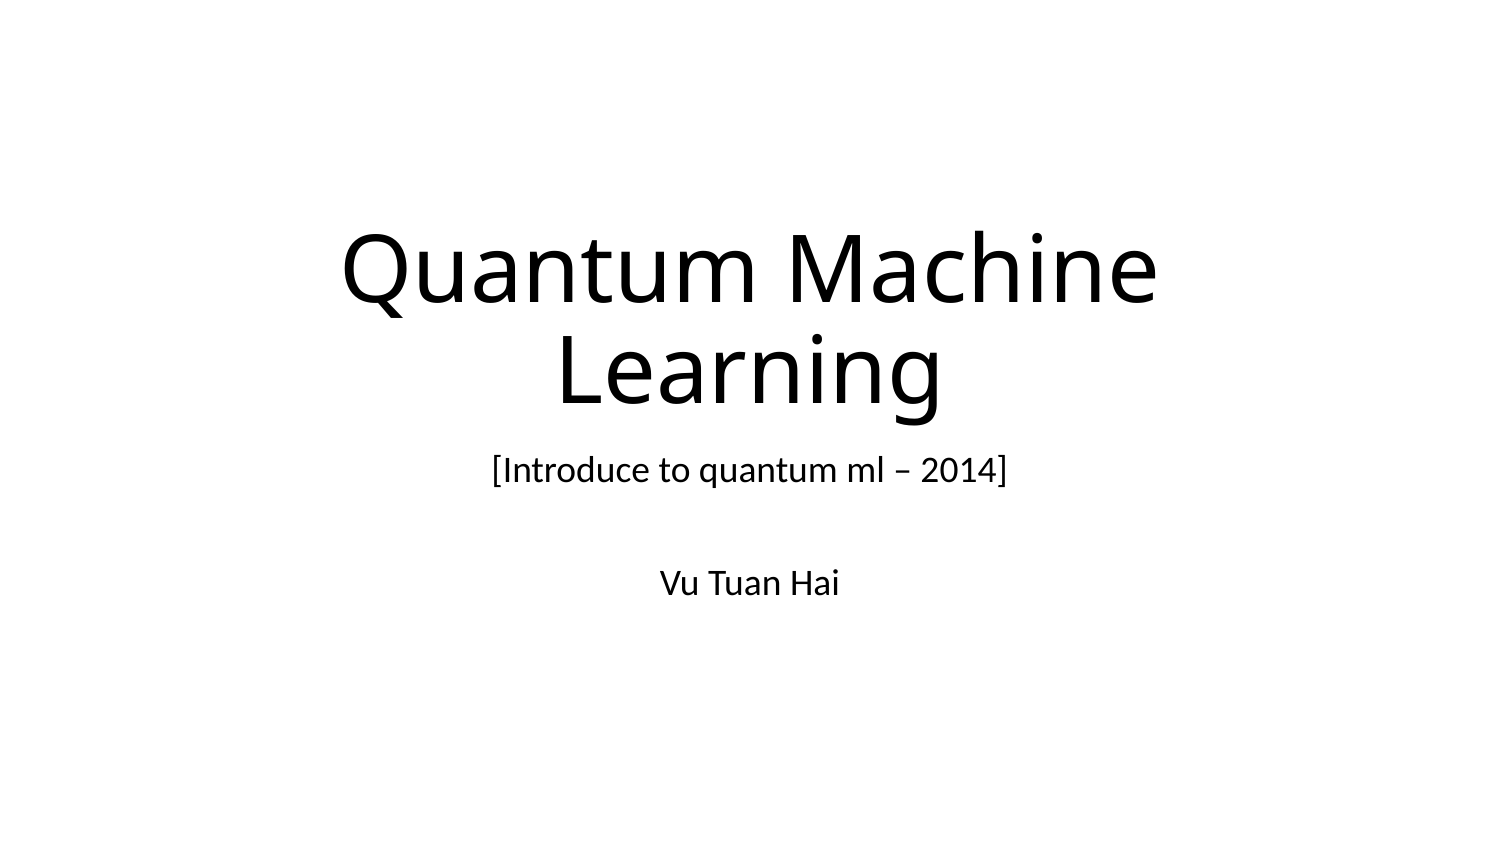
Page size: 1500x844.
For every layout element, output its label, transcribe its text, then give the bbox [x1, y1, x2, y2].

title Quantum Machine Learning [187, 138, 1313, 432]
subtitle [Introduce to quantum ml – 2014] Vu Tuan Hai [187, 443, 1313, 647]
